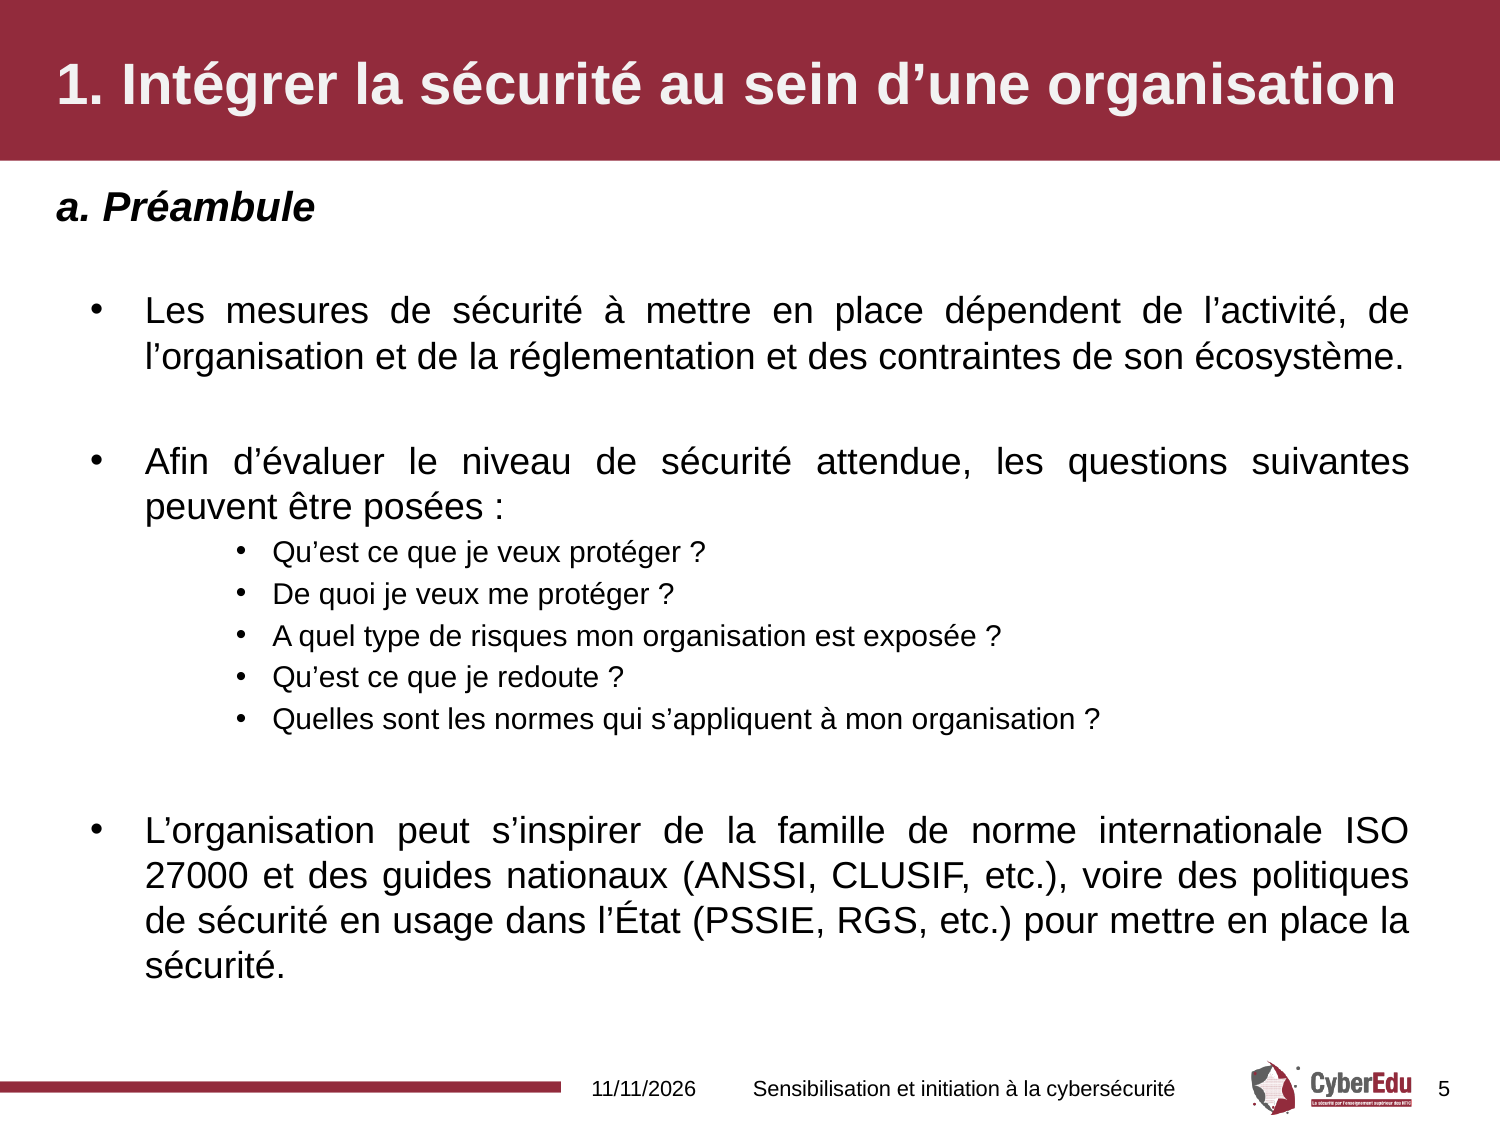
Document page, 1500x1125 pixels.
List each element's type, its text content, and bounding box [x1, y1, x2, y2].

list Les mesures de sécurité à mettre en place dépendent de l’activité, de l’organisation et de la réglementation et des contraintes de son écosystème. Afin d’évaluer le niveau de sécurité attendue, les questions suivantes peuvent être posées : Qu’est ce que je veux protéger ? De quoi je veux me protéger ? A quel type de risques mon organisation est exposée ? Qu’est ce que je redoute ? Quelles sont les normes qui s’appliquent à mon organisation ? L’organisation peut s’inspirer de la famille de norme internationale ISO 27000 et des guides nationaux (ANSSI, CLUSIF, etc.), voire des politiques de sécurité en usage dans l’État (PSSIE, RGS, etc.) pour mettre en place la sécurité. [75, 278, 1425, 1035]
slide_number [561, 1057, 727, 1118]
picture [1246, 1060, 1412, 1115]
slide_number 5 [1423, 1057, 1495, 1118]
list a. Préambule [41, 172, 1471, 268]
footer Sensibilisation et initiation à la cybersécurité [738, 1057, 1236, 1118]
title 1. Intégrer la sécurité au sein d’une organisation [41, 1, 1471, 161]
